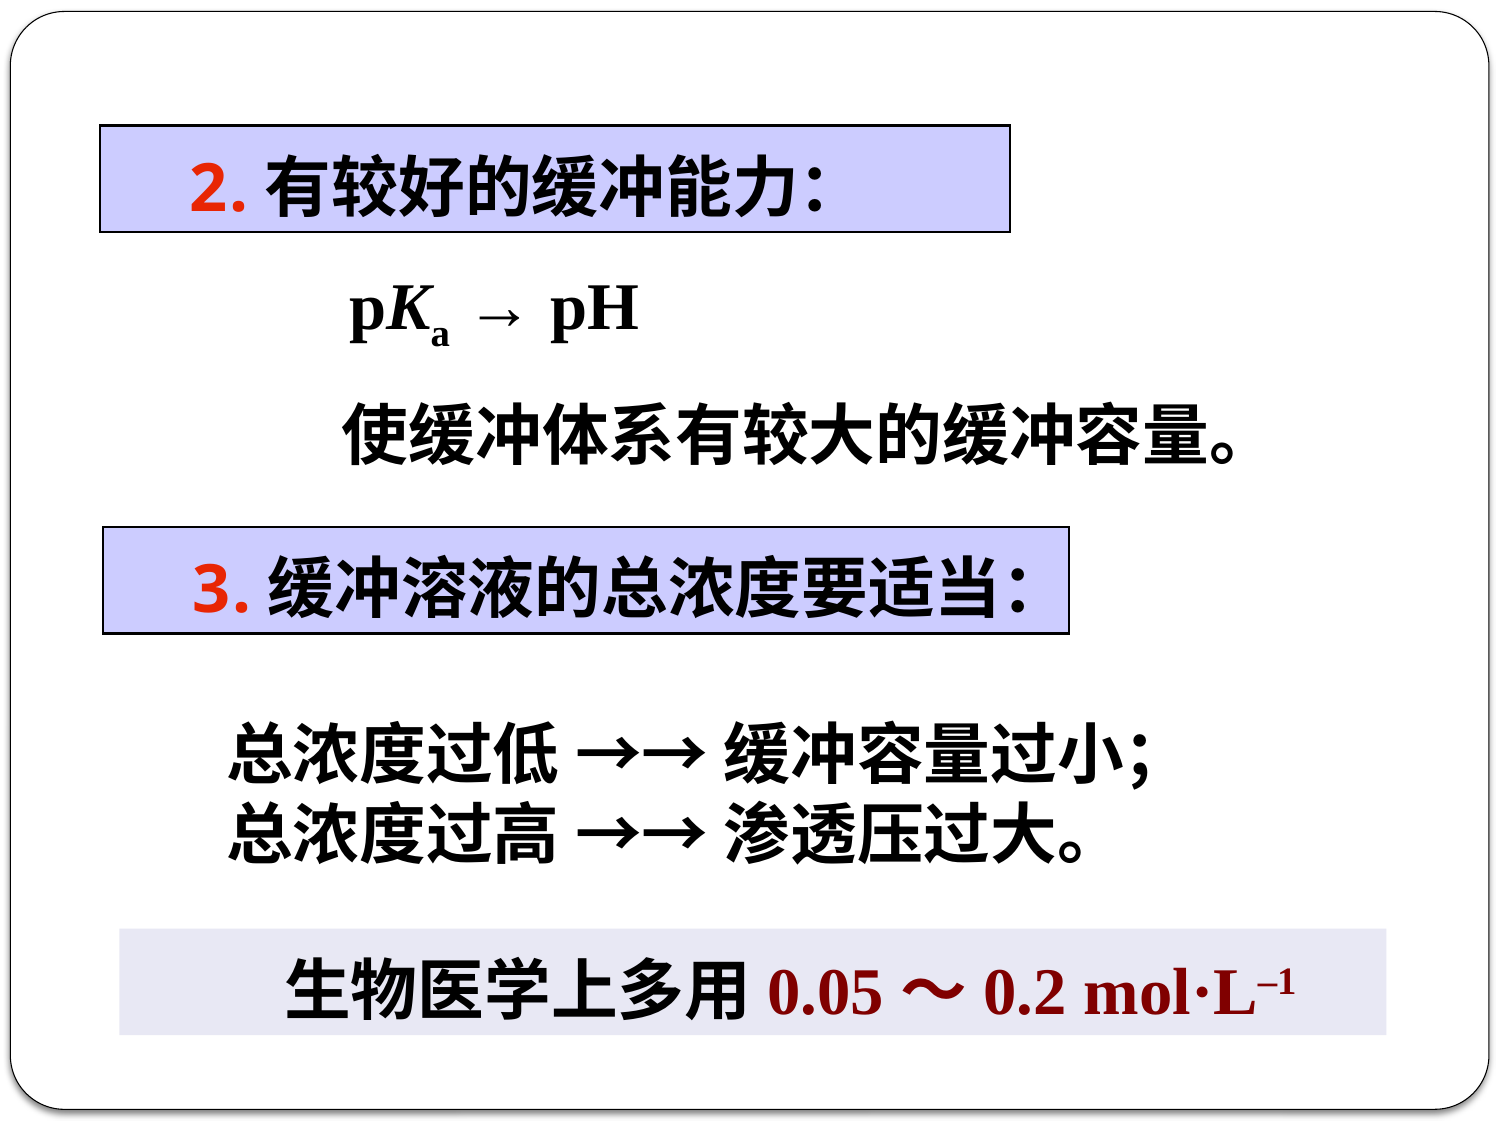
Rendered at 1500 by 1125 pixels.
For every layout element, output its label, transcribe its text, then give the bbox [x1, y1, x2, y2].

text_box 有较好的缓冲能力： [100, 125, 1010, 232]
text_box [326, 255, 1296, 481]
text_box 生物医学上多用0.05～0.2 mol·L–1 [119, 928, 1387, 1036]
text_box 总浓度过低 →→ 缓冲容量过小； 总浓度过高 →→ 渗透压过大。 [211, 704, 1291, 879]
text_box 缓冲溶液的总浓度要适当： [102, 527, 1069, 634]
